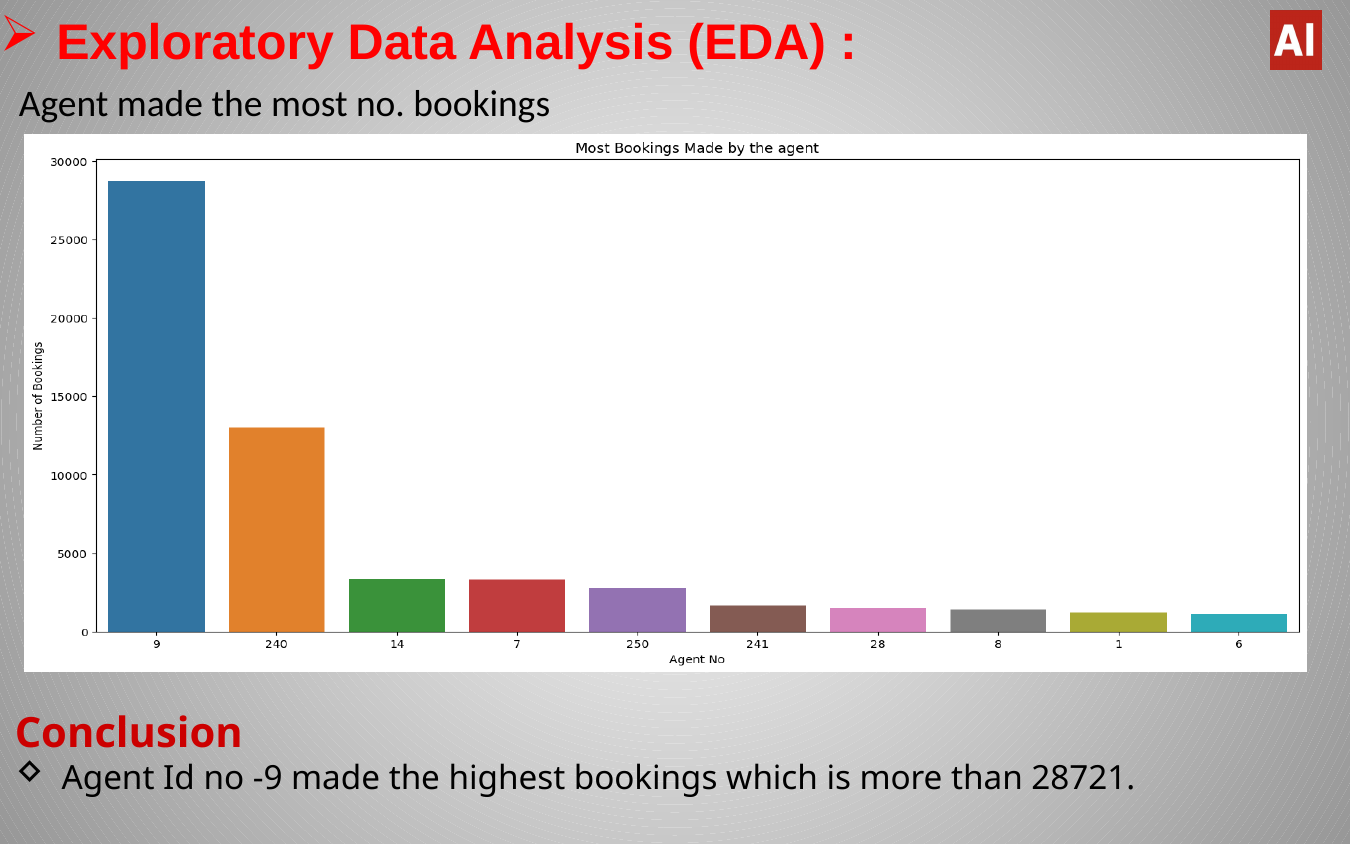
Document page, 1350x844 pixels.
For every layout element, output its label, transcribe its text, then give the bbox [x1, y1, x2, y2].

picture [1270, 10, 1322, 70]
text_box Agent made the most no. bookings [4, 71, 566, 132]
title Exploratory Data Analysis (EDA) : [0, 9, 1263, 131]
list Conclusion Agent Id no -9 made the highest bookings which is more than 28721. [14, 655, 1350, 841]
picture [24, 134, 1307, 673]
